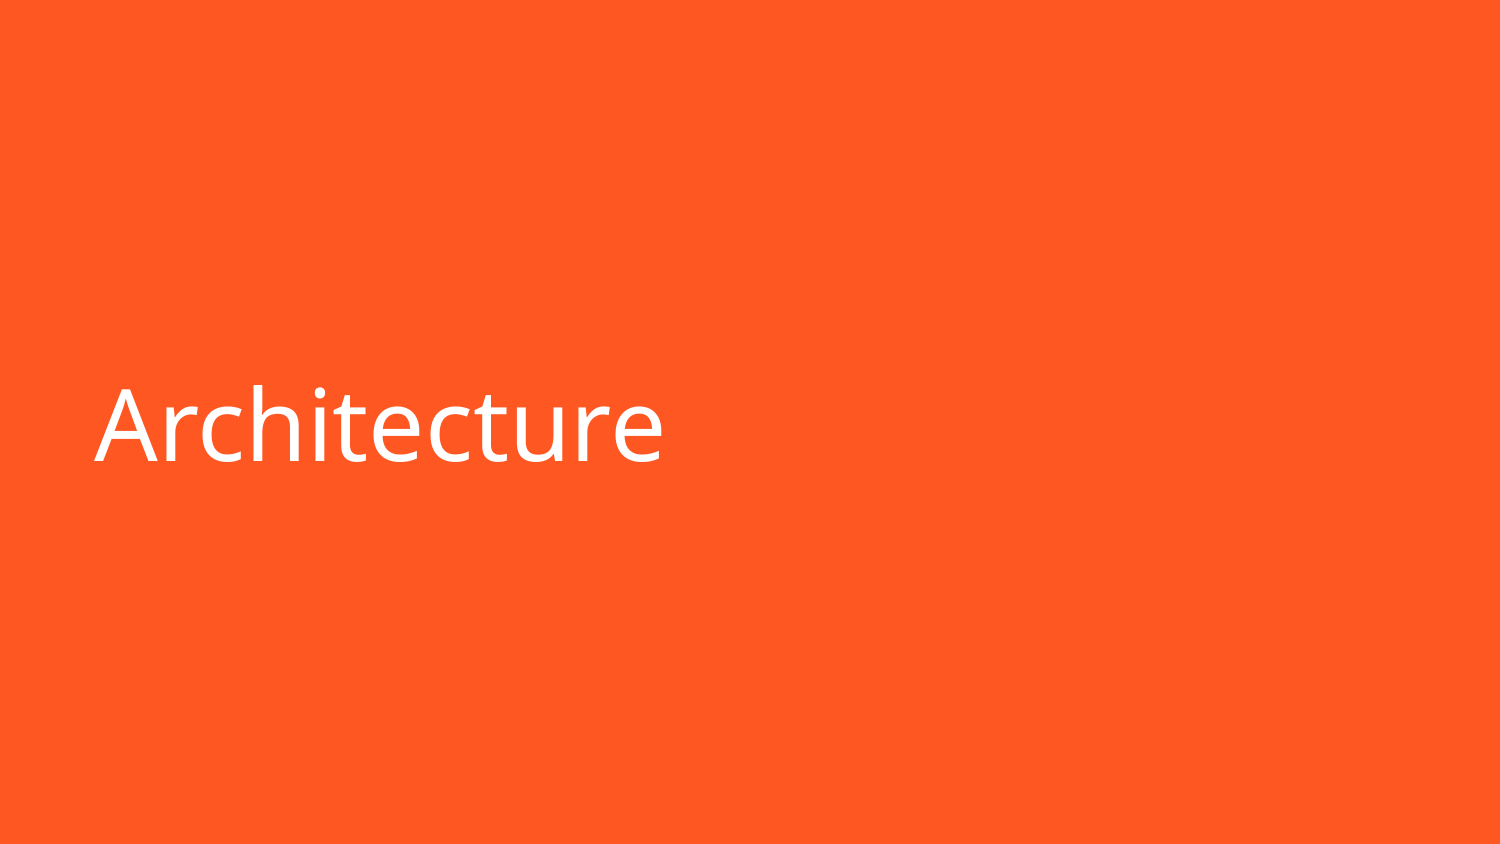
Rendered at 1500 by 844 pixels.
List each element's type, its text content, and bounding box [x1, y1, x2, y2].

title Architecture [79, 86, 1012, 758]
